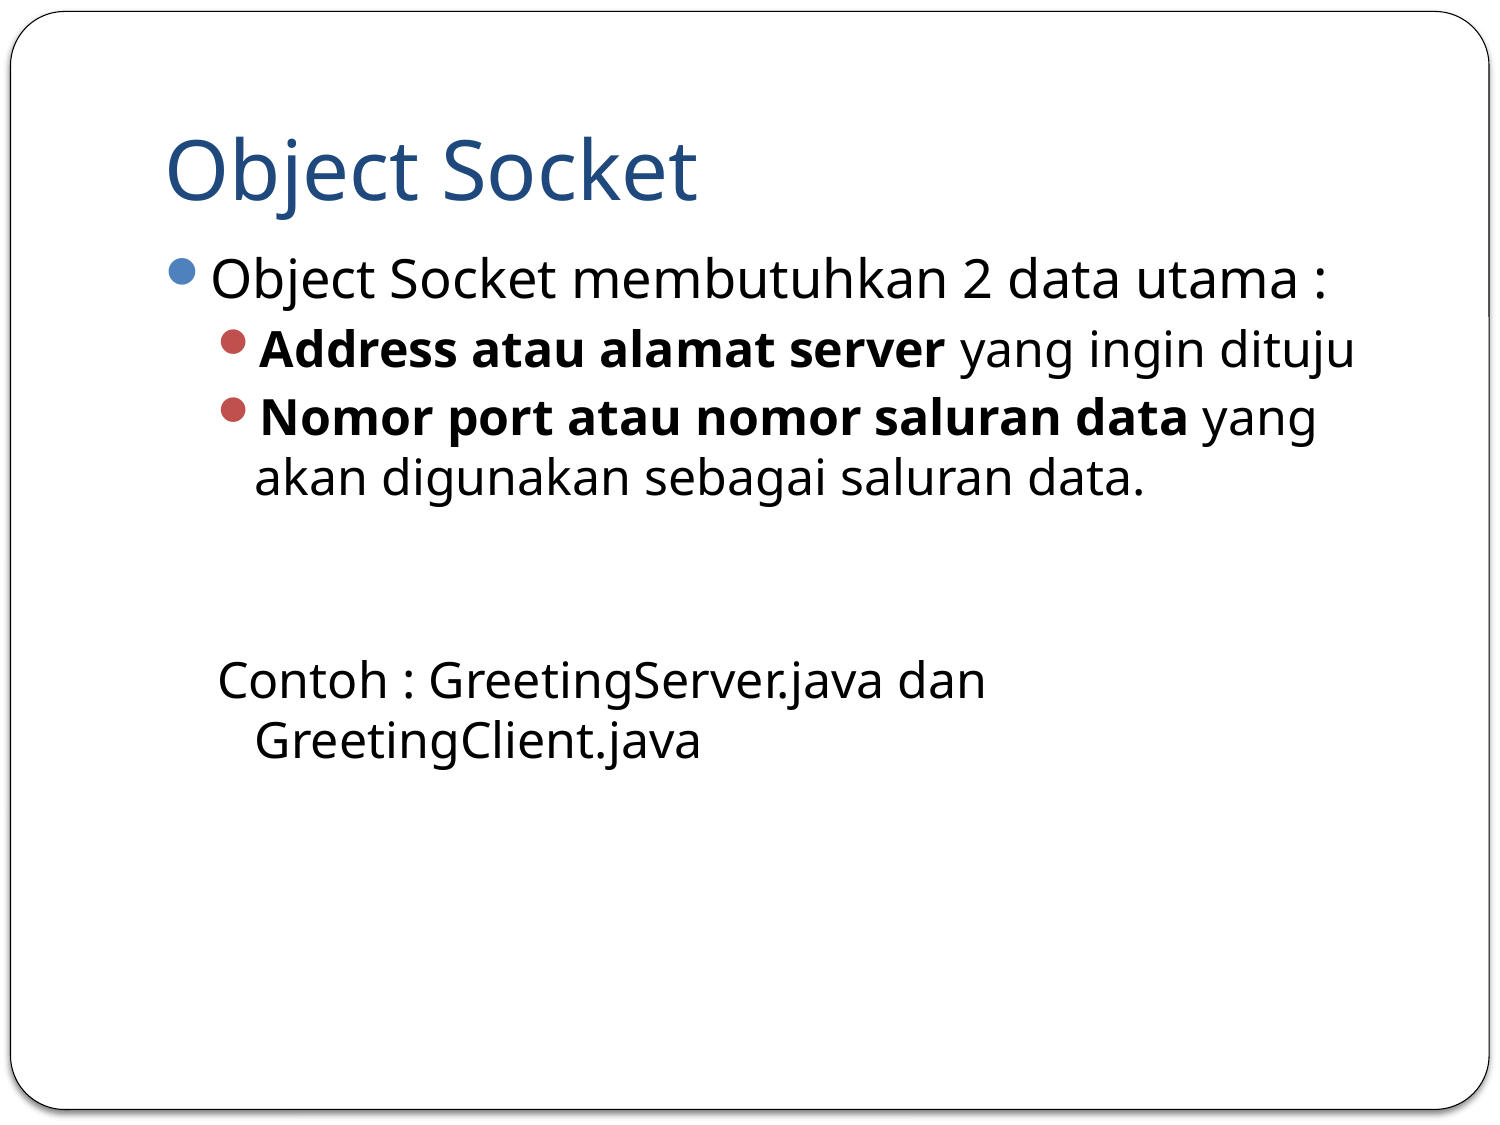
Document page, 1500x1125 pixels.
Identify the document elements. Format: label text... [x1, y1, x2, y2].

title Object Socket [150, 45, 1425, 233]
list Object Socket membutuhkan 2 data utama : Address atau alamat server yang ingin dituju Nomor port atau nomor saluran data yang akan digunakan sebagai saluran data. Contoh : GreetingServer.java dan GreetingClient.java [150, 237, 1425, 988]
